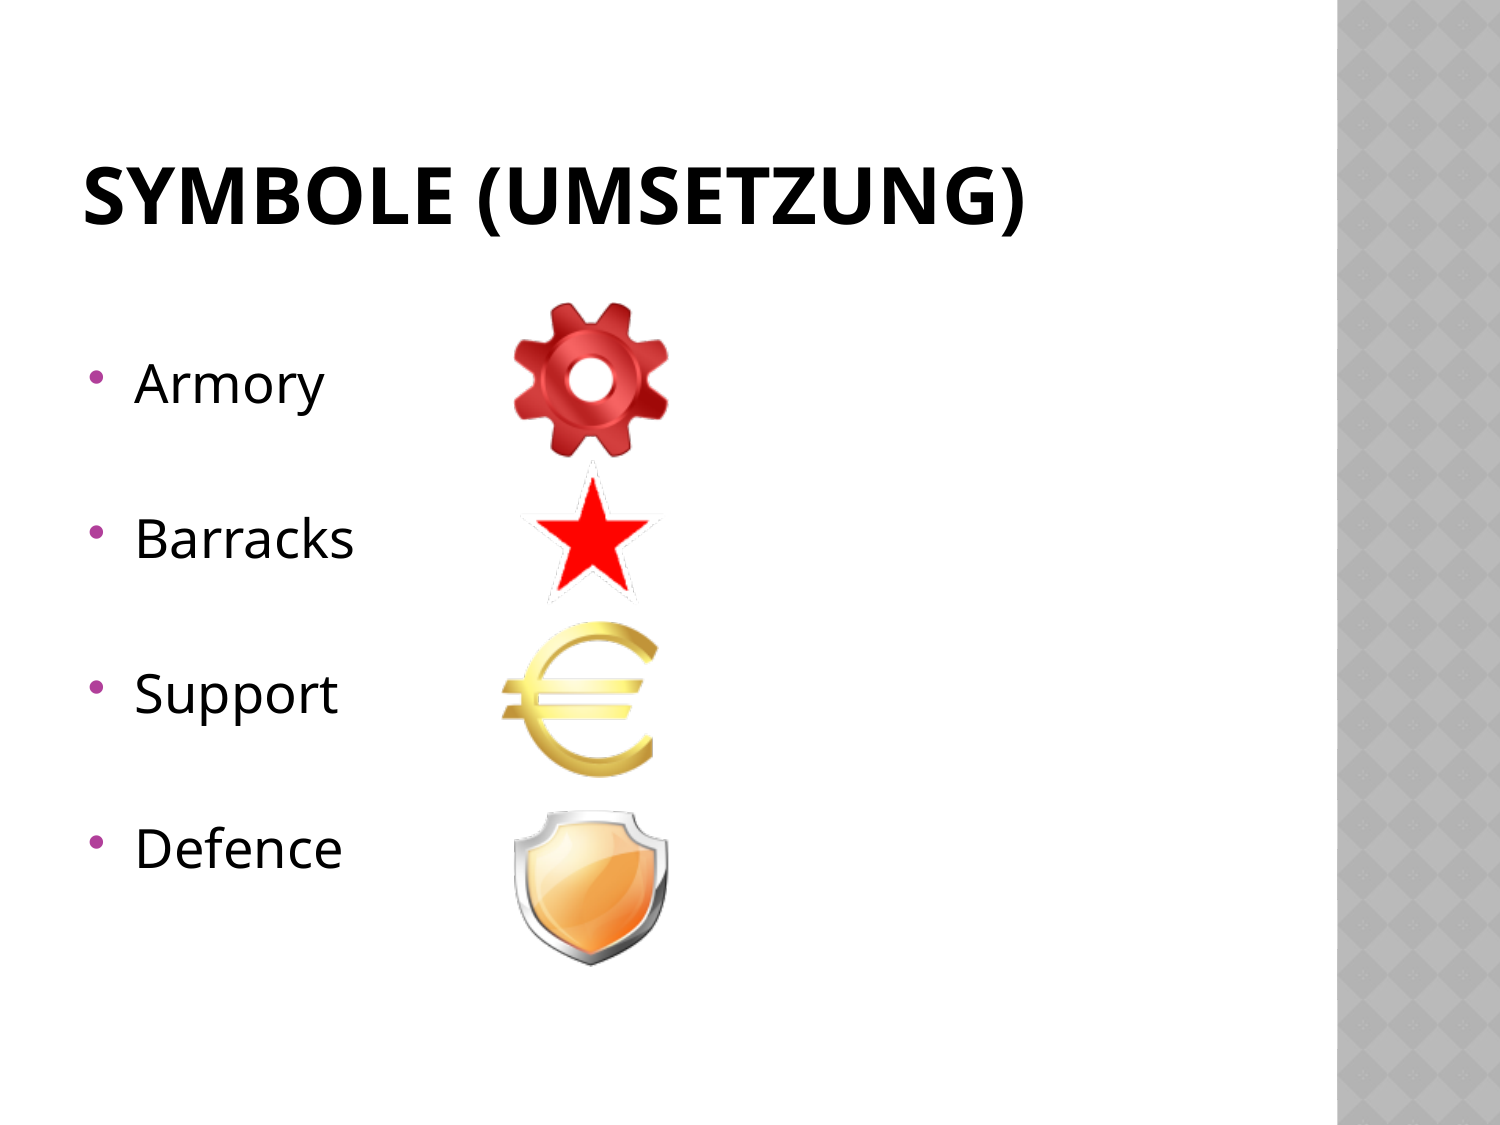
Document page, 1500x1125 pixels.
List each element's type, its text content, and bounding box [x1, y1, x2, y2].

title Symbole (Umsetzung) [75, 52, 1263, 240]
picture [501, 621, 659, 779]
picture [513, 810, 671, 968]
list Armory Barracks Support Defence [75, 264, 1263, 1059]
picture [513, 302, 671, 613]
